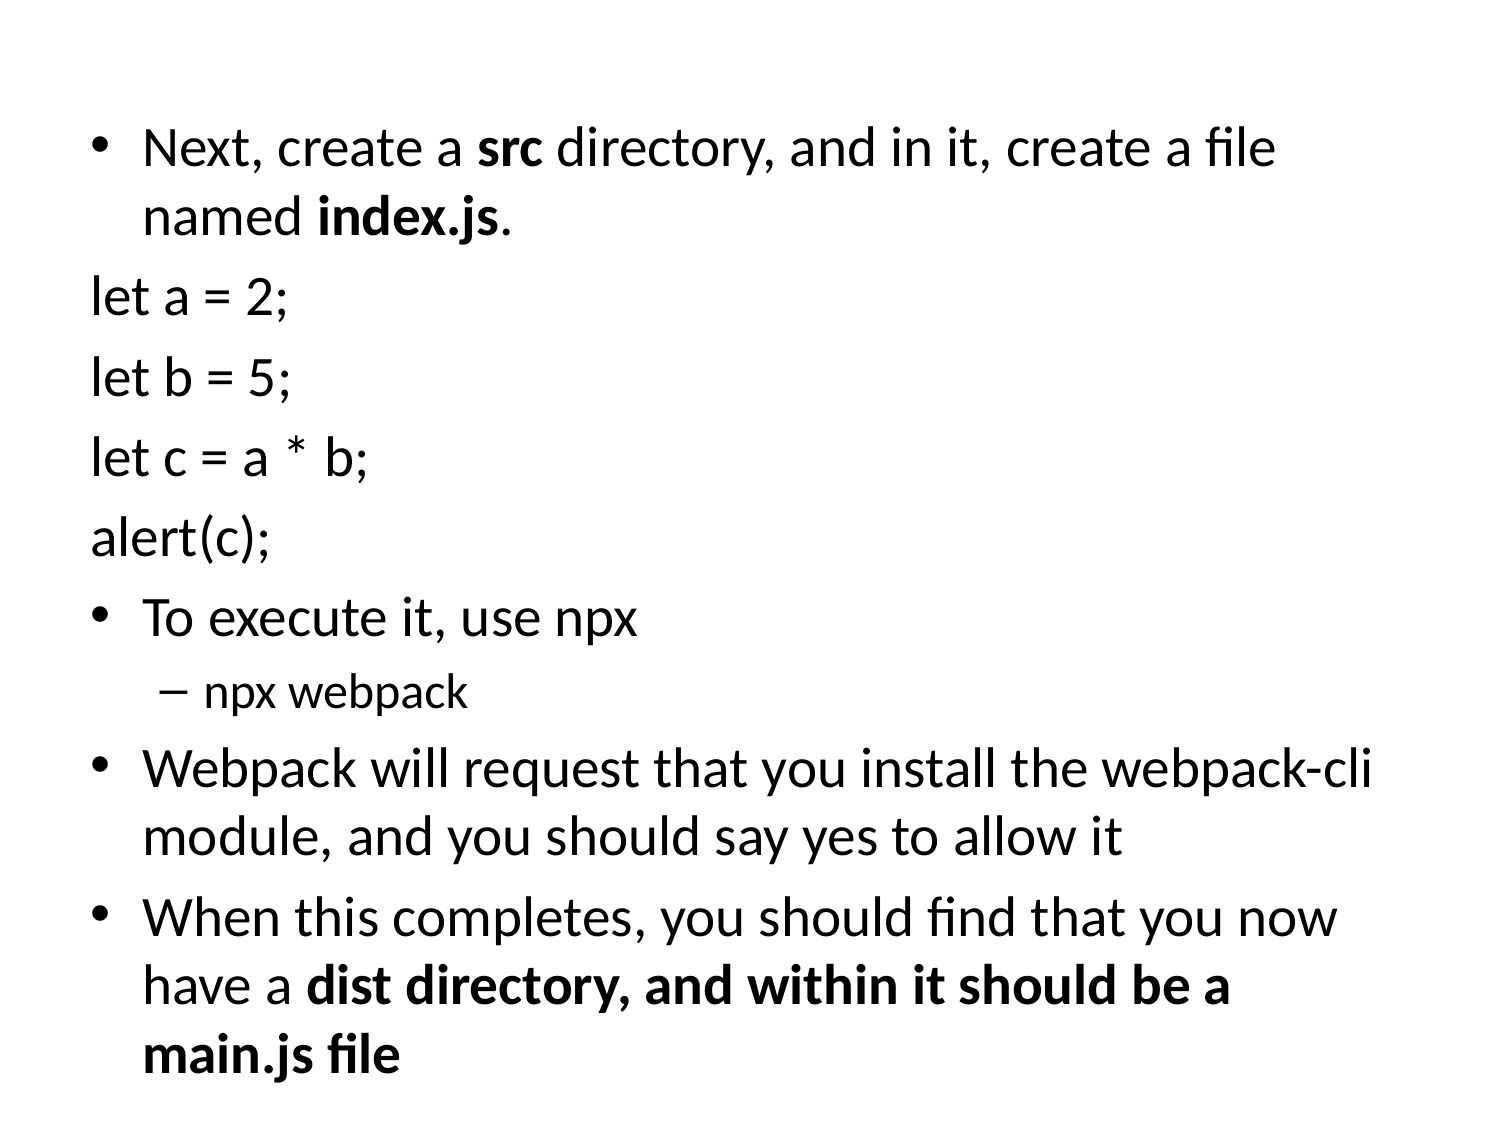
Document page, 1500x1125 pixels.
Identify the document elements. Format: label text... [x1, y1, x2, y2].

list Next, create a src directory, and in it, create a file named index.js. let a = 2; let b = 5; let c = a * b; alert(c); To execute it, use npx npx webpack Webpack will request that you install the webpack-cli module, and you should say yes to allow it When this completes, you should find that you now have a dist directory, and within it should be a main.js file [75, 101, 1425, 1094]
